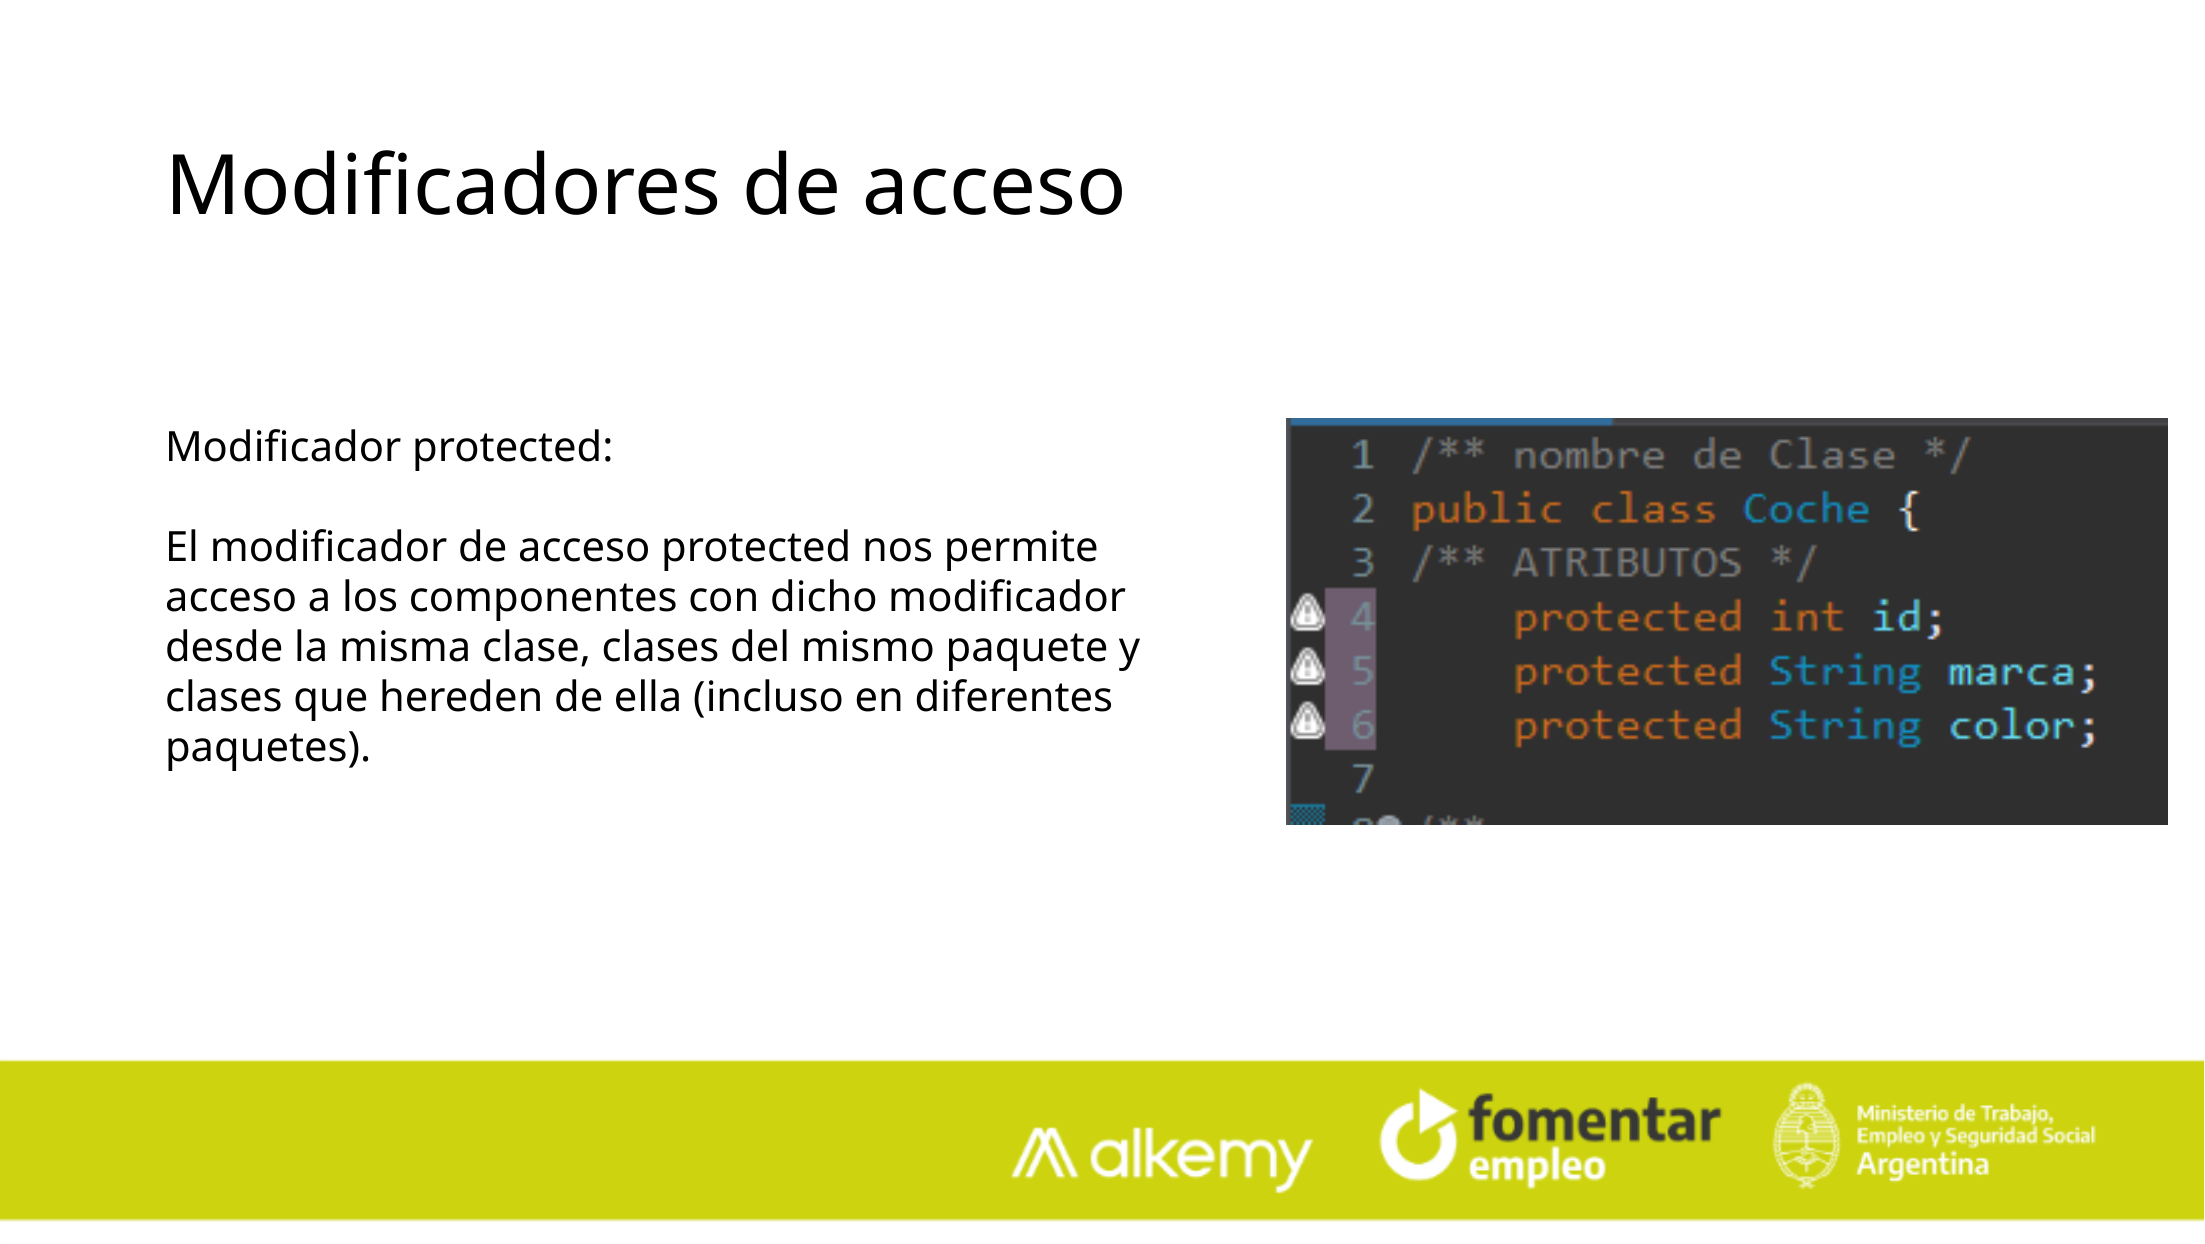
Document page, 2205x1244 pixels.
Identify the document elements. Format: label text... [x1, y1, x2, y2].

text_box Modificador protected: El modificador de acceso protected nos permite acceso a los componentes con dicho modificador desde la misma clase, clases del mismo paquete y clases que hereden de ella (incluso en diferentes paquetes). [150, 404, 1247, 885]
picture [0, 0, 2205, 1244]
text_box Modificadores de acceso [149, 116, 1355, 247]
